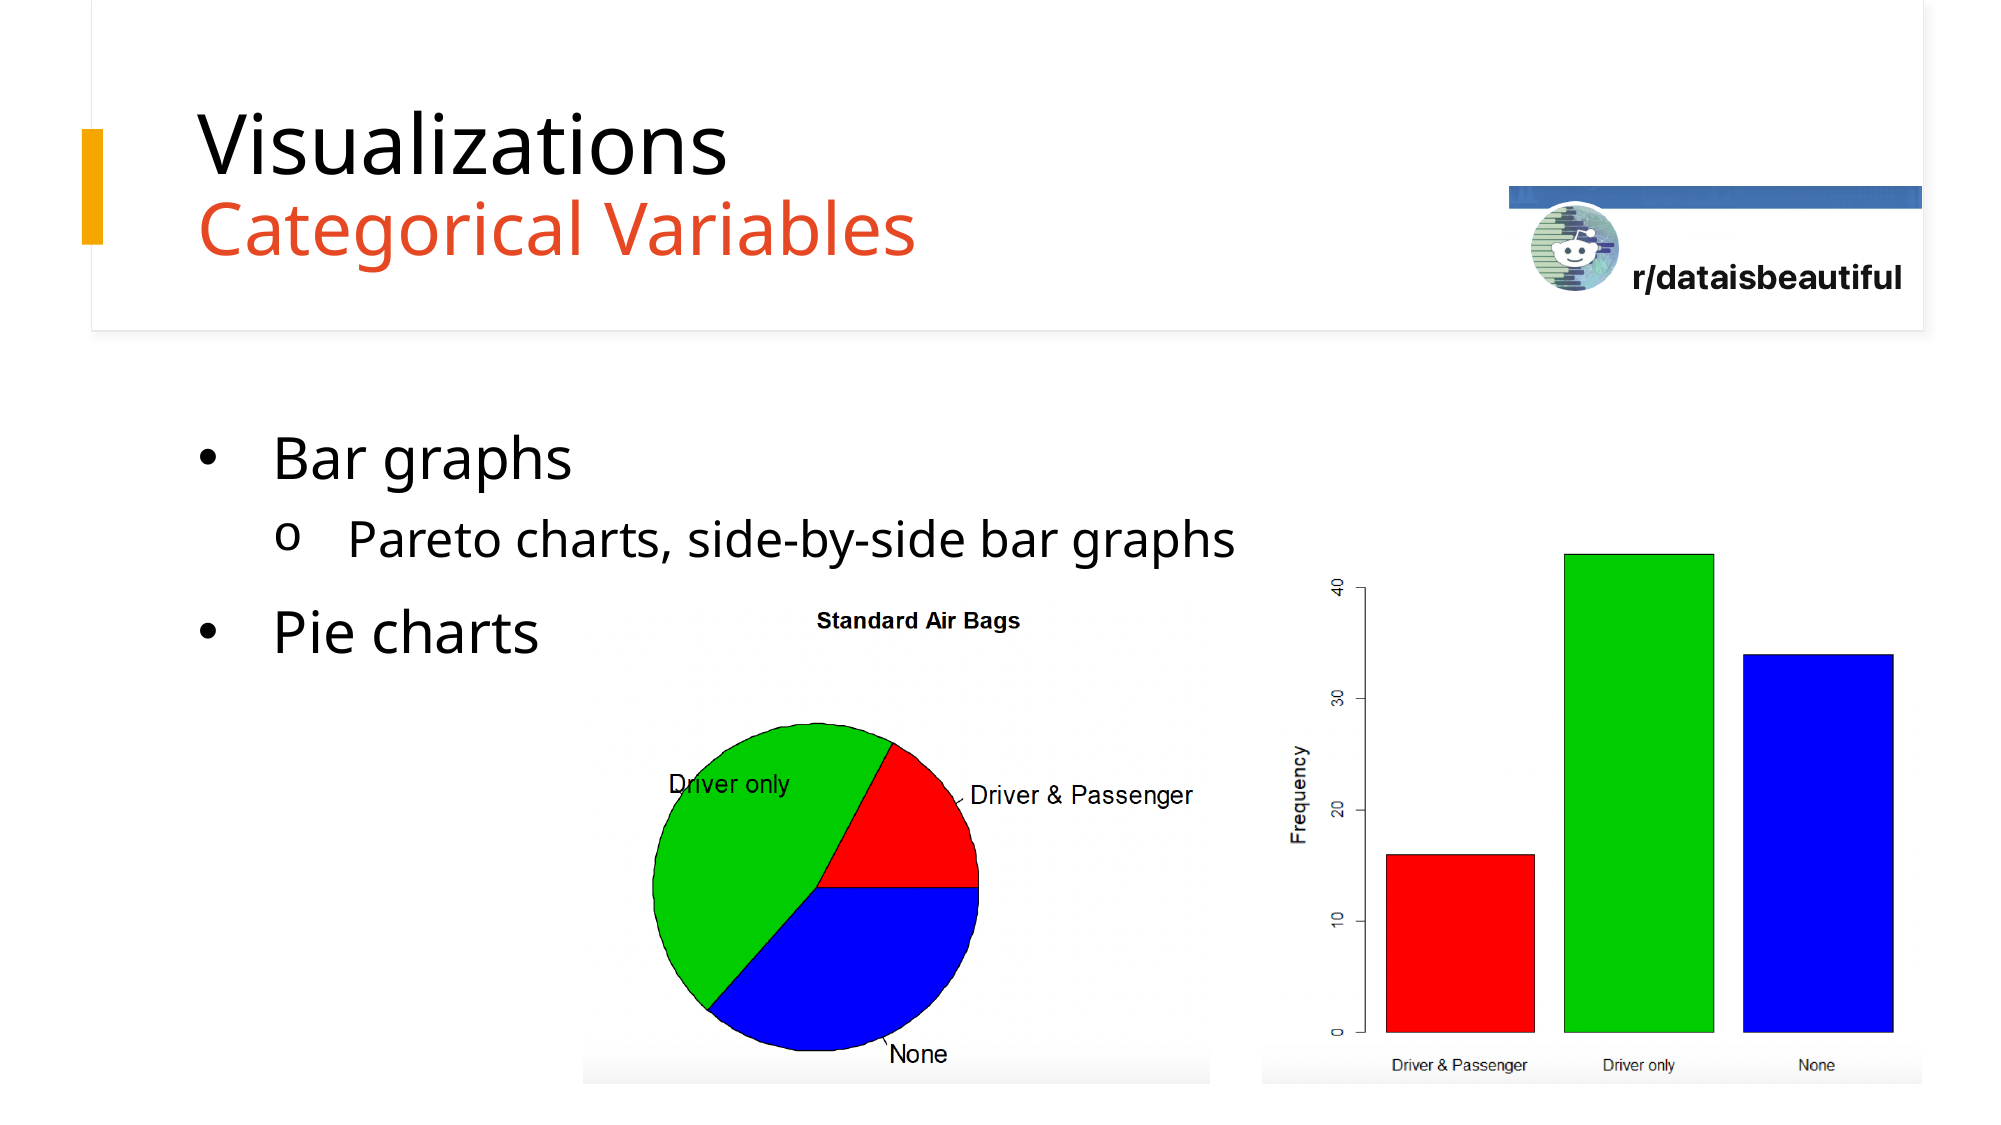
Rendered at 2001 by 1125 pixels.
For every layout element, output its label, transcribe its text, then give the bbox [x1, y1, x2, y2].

picture [1509, 186, 1922, 310]
picture [1262, 539, 1922, 1084]
title Visualizations Categorical Variables [183, 90, 1851, 284]
picture [583, 594, 1210, 1084]
list Bar graphs Pareto charts, side-by-side bar graphs Pie charts [183, 406, 1851, 1013]
